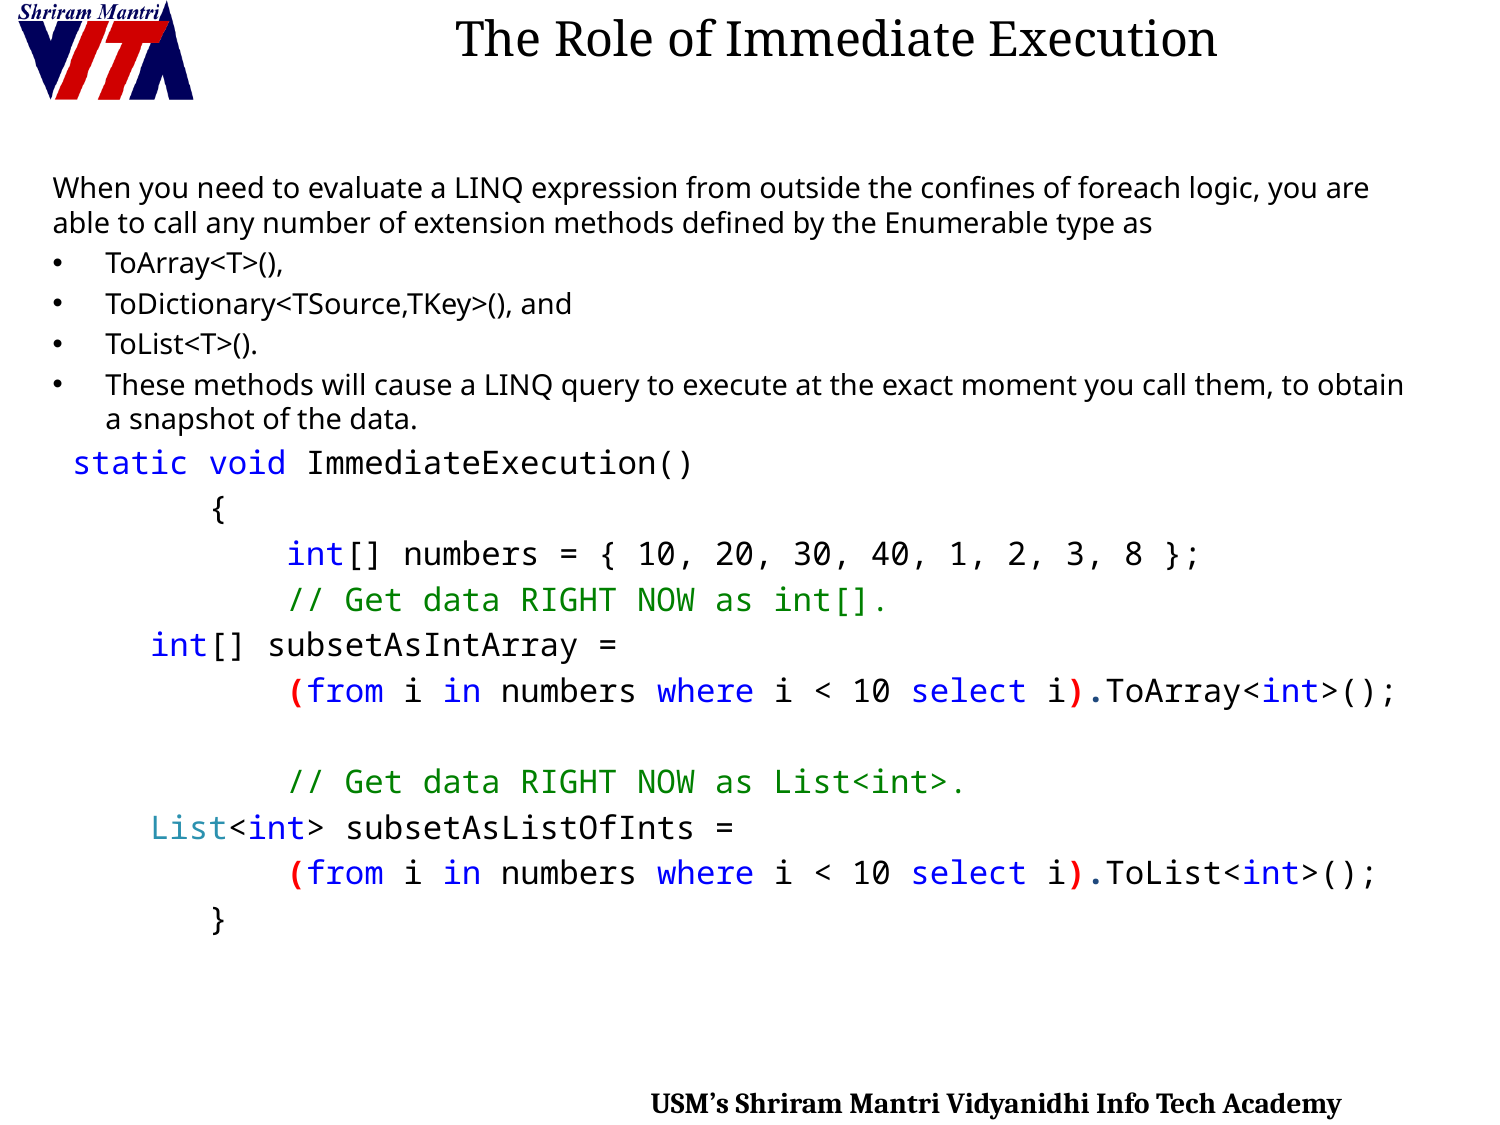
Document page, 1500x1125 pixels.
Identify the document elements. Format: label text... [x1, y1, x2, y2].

list When you need to evaluate a LINQ expression from outside the confines of foreach logic, you are able to call any number of extension methods defined by the Enumerable type as ToArray<T>(), ToDictionary<TSource,TKey>(), and ToList<T>(). These methods will cause a LINQ query to execute at the exact moment you call them, to obtain a snapshot of the data. static void ImmediateExecution() { int[] numbers = { 10, 20, 30, 40, 1, 2, 3, 8 }; // Get data RIGHT NOW as int[]. int[] subsetAsIntArray = (from i in numbers where i < 10 select i).ToArray<int>(); // Get data RIGHT NOW as List<int>. List<int> subsetAsListOfInts = (from i in numbers where i < 10 select i).ToList<int>(); } [37, 162, 1425, 1005]
title The Role of Immediate Execution [200, 0, 1475, 75]
picture [0, 0, 211, 120]
